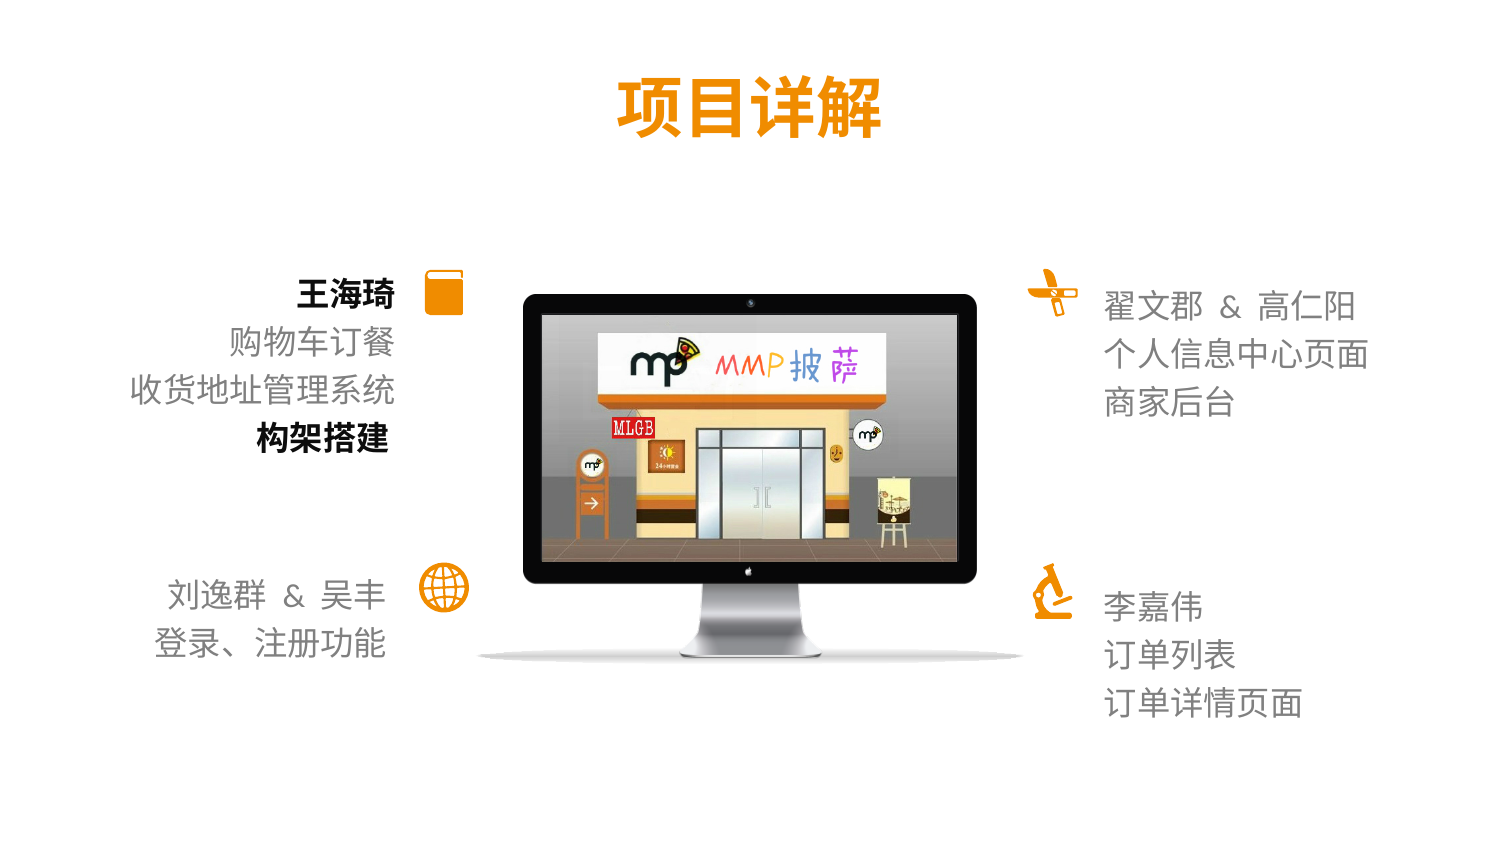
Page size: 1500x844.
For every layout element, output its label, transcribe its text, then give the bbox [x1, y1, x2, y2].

text_box [419, 562, 469, 613]
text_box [475, 293, 1025, 664]
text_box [1027, 267, 1078, 317]
text_box 李嘉伟 订单列表 订单详情页面 [1103, 578, 1480, 722]
text_box 项目详解 [567, 58, 933, 154]
text_box [1032, 563, 1073, 619]
text_box 王海琦 购物车订餐 收货地址管理系统 构架搭建 [41, 265, 396, 458]
text_box 翟文郡 & 高仁阳 个人信息中心页面 商家后台 [1103, 277, 1423, 422]
text_box 刘逸群 & 吴丰 登录、注册功能 [68, 566, 388, 663]
picture [542, 314, 957, 562]
text_box [424, 269, 463, 316]
